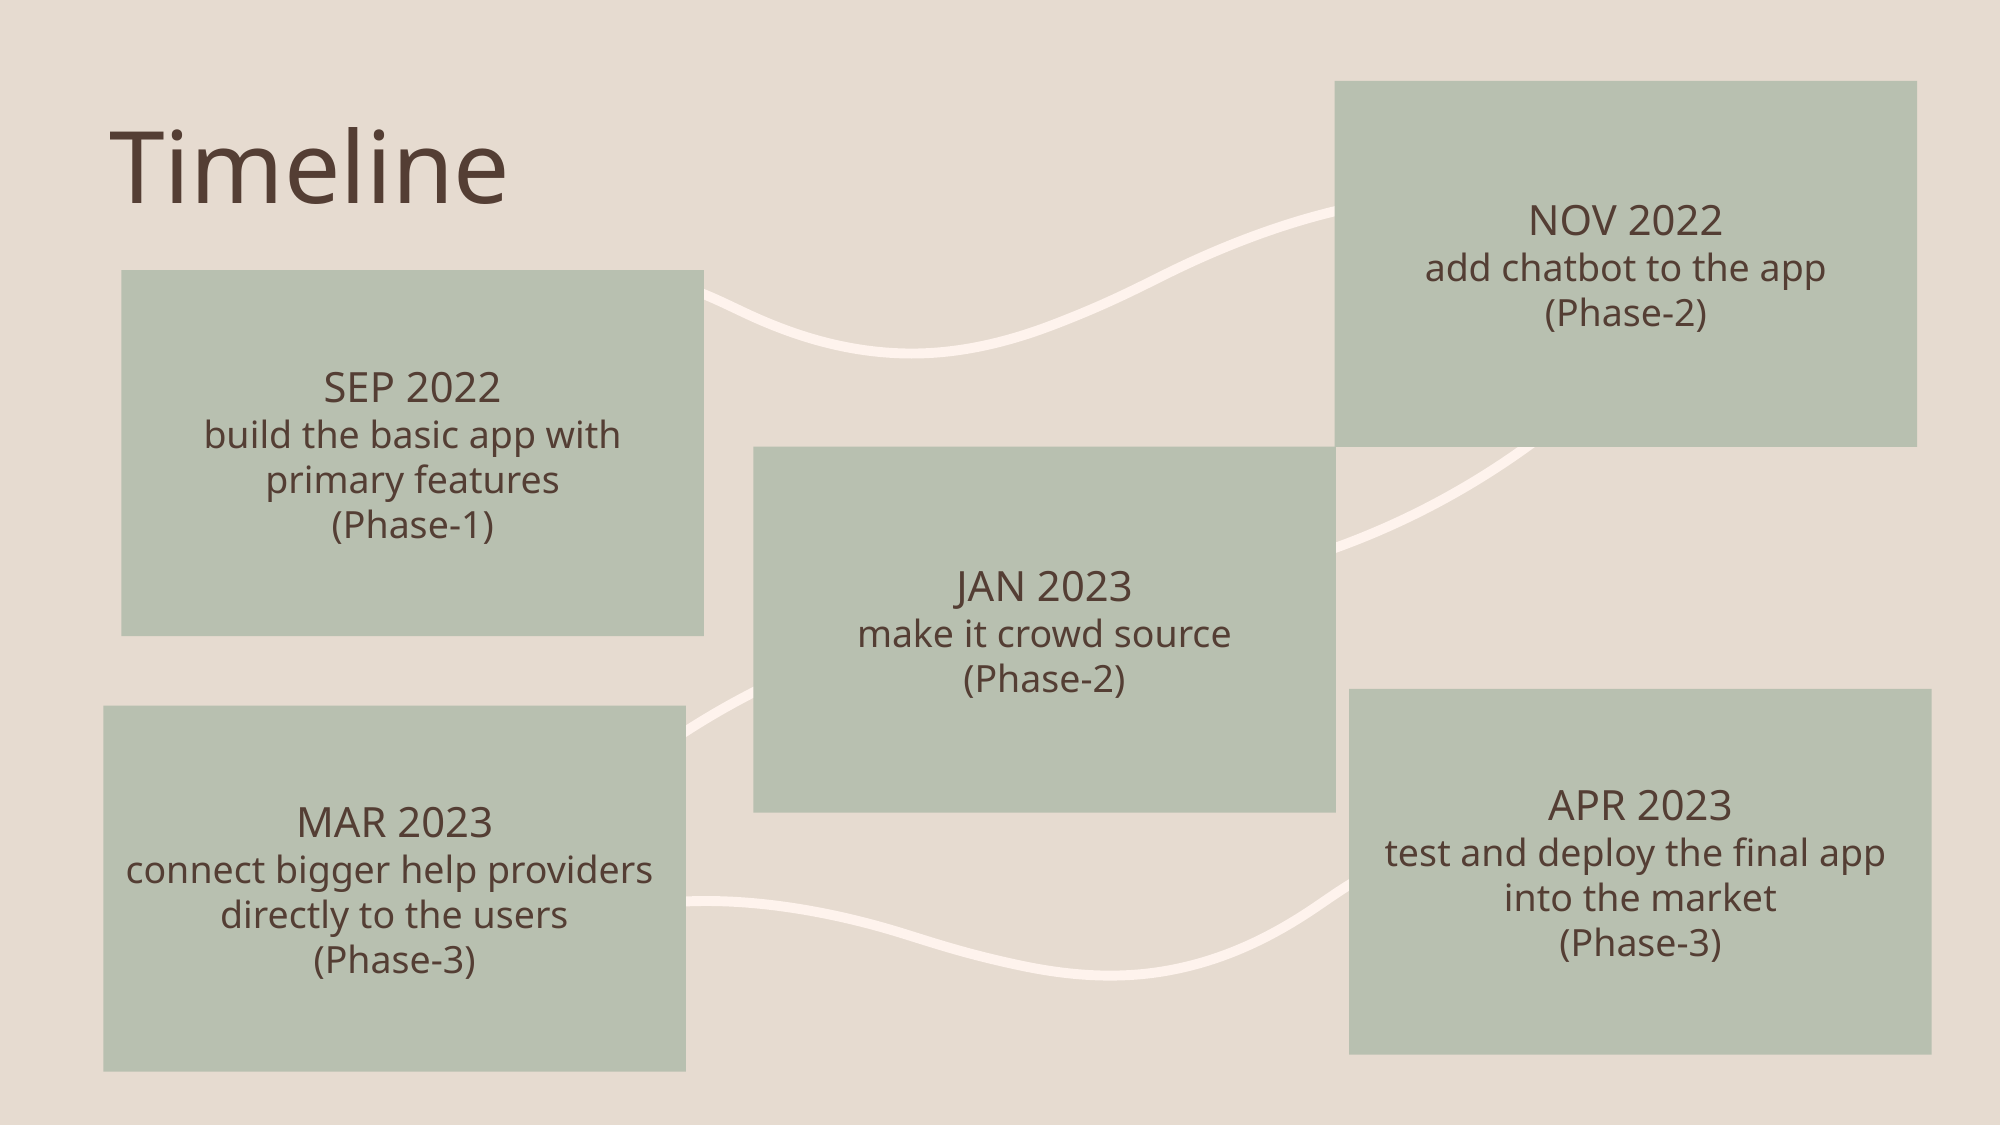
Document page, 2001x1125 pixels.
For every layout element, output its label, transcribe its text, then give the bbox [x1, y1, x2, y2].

title Timeline [94, 115, 1334, 227]
list Jan 2023 make it crowd source (Phase-2) [753, 446, 1336, 813]
list MAR 2023 connect bigger help providers directly to the users (Phase-3) [103, 705, 686, 1072]
list SEP 2022 build the basic app with primary features (Phase-1) [121, 270, 704, 637]
list NOV 2022 add chatbot to the app (Phase-2) [1334, 80, 1918, 447]
list Apr 2023 test and deploy the final app into the market (Phase-3) [1349, 688, 1932, 1055]
